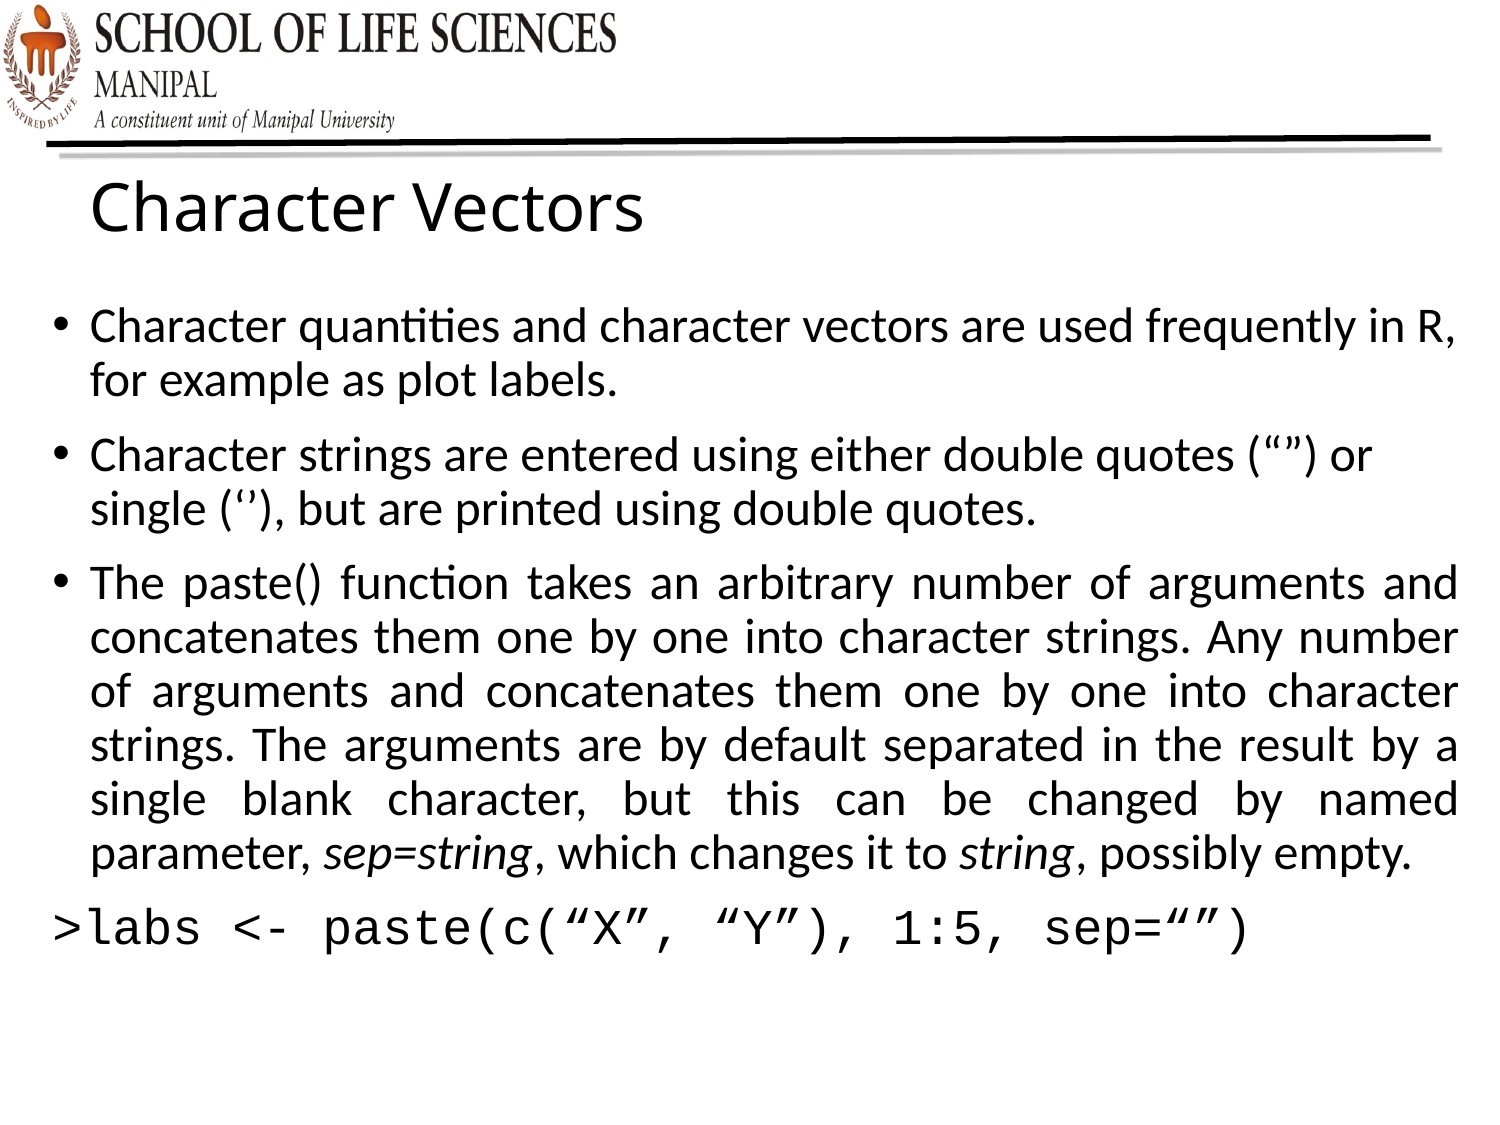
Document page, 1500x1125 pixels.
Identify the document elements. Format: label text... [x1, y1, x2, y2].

text_box Character Vectors [74, 166, 1425, 260]
picture [3, 4, 616, 133]
list Character quantities and character vectors are used frequently in R, for example as plot labels. Character strings are entered using either double quotes (“”) or single (‘’), but are printed using double quotes. The paste() function takes an arbitrary number of arguments and concatenates them one by one into character strings. Any number of arguments and concatenates them one by one into character strings. The arguments are by default separated in the result by a single blank character, but this can be changed by named parameter, sep=string, which changes it to string, possibly empty. >labs <- paste(c(“X”, “Y”), 1:5, sep=“”) [37, 291, 1475, 986]
